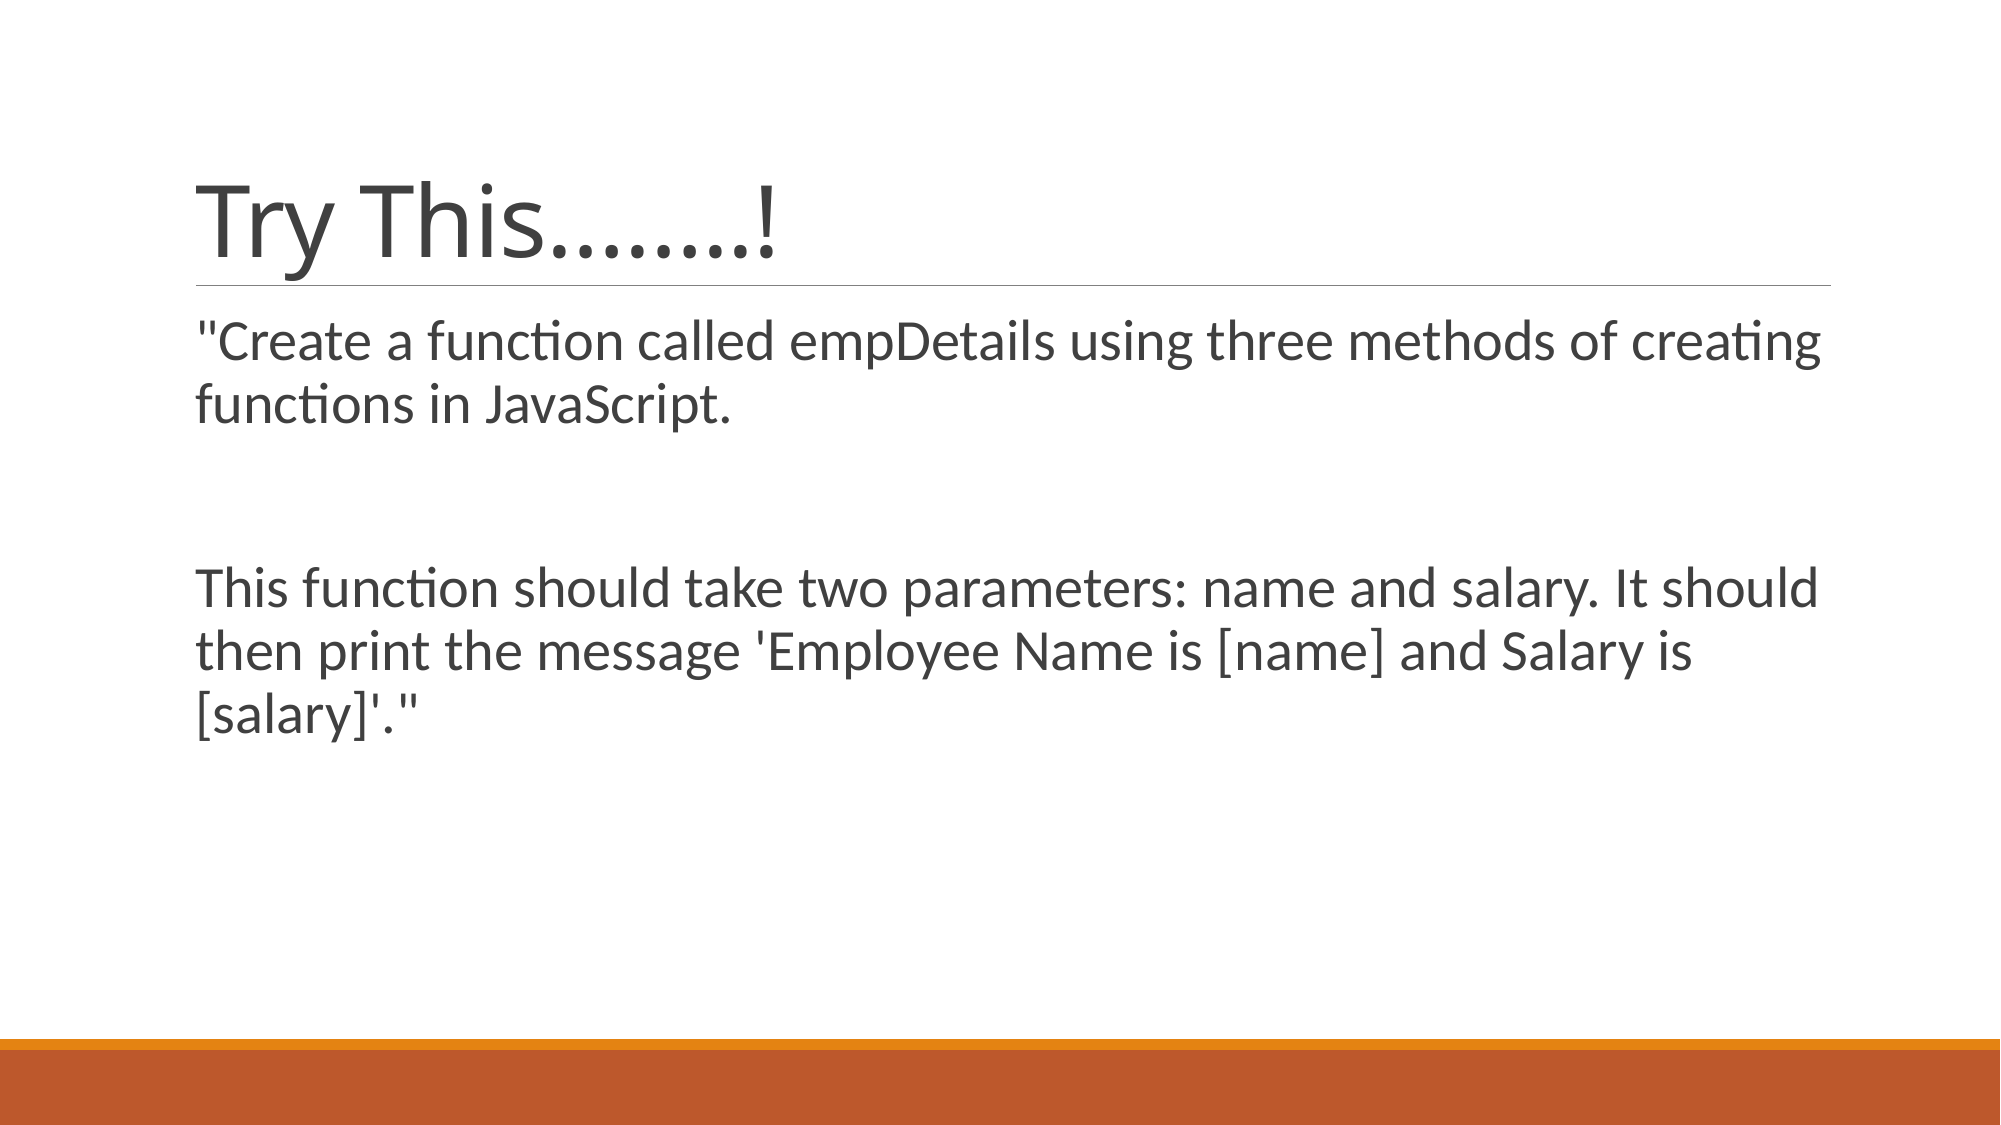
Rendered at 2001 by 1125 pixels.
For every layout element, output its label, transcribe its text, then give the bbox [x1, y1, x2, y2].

list "Create a function called empDetails using three methods of creating functions in JavaScript. This function should take two parameters: name and salary. It should then print the message 'Employee Name is [name] and Salary is [salary]'." [180, 302, 1830, 963]
title Try This……..! [180, 47, 1830, 285]
